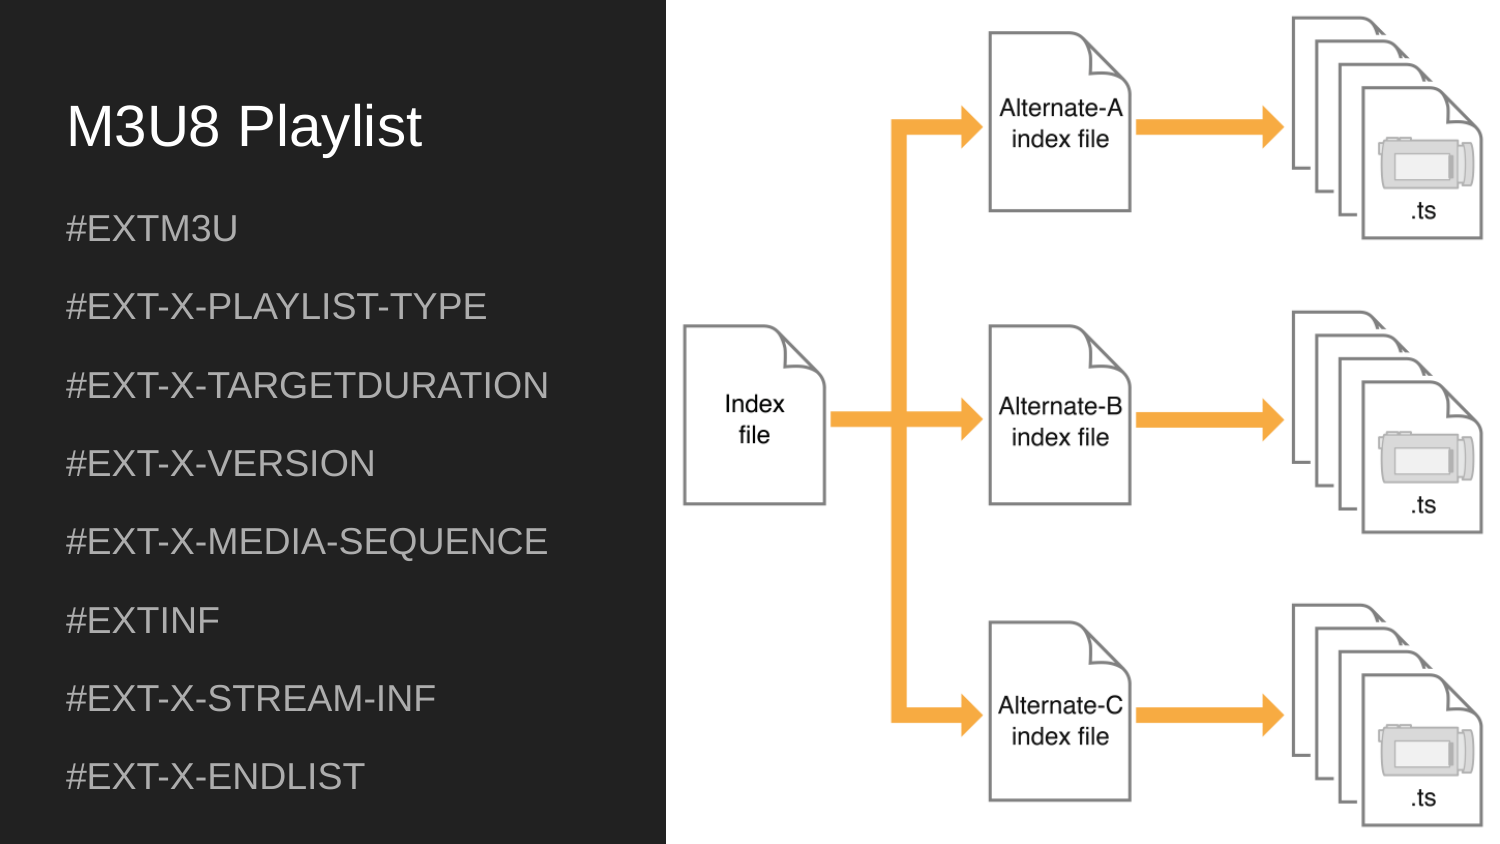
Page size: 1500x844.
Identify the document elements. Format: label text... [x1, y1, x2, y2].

title M3U8 Playlist [51, 72, 661, 167]
list #EXTM3U #EXT-X-PLAYLIST-TYPE #EXT-X-TARGETDURATION #EXT-X-VERSION #EXT-X-MEDIA-SEQUENCE #EXTINF #EXT-X-STREAM-INF #EXT-X-ENDLIST [51, 189, 661, 750]
picture [666, 0, 1500, 844]
